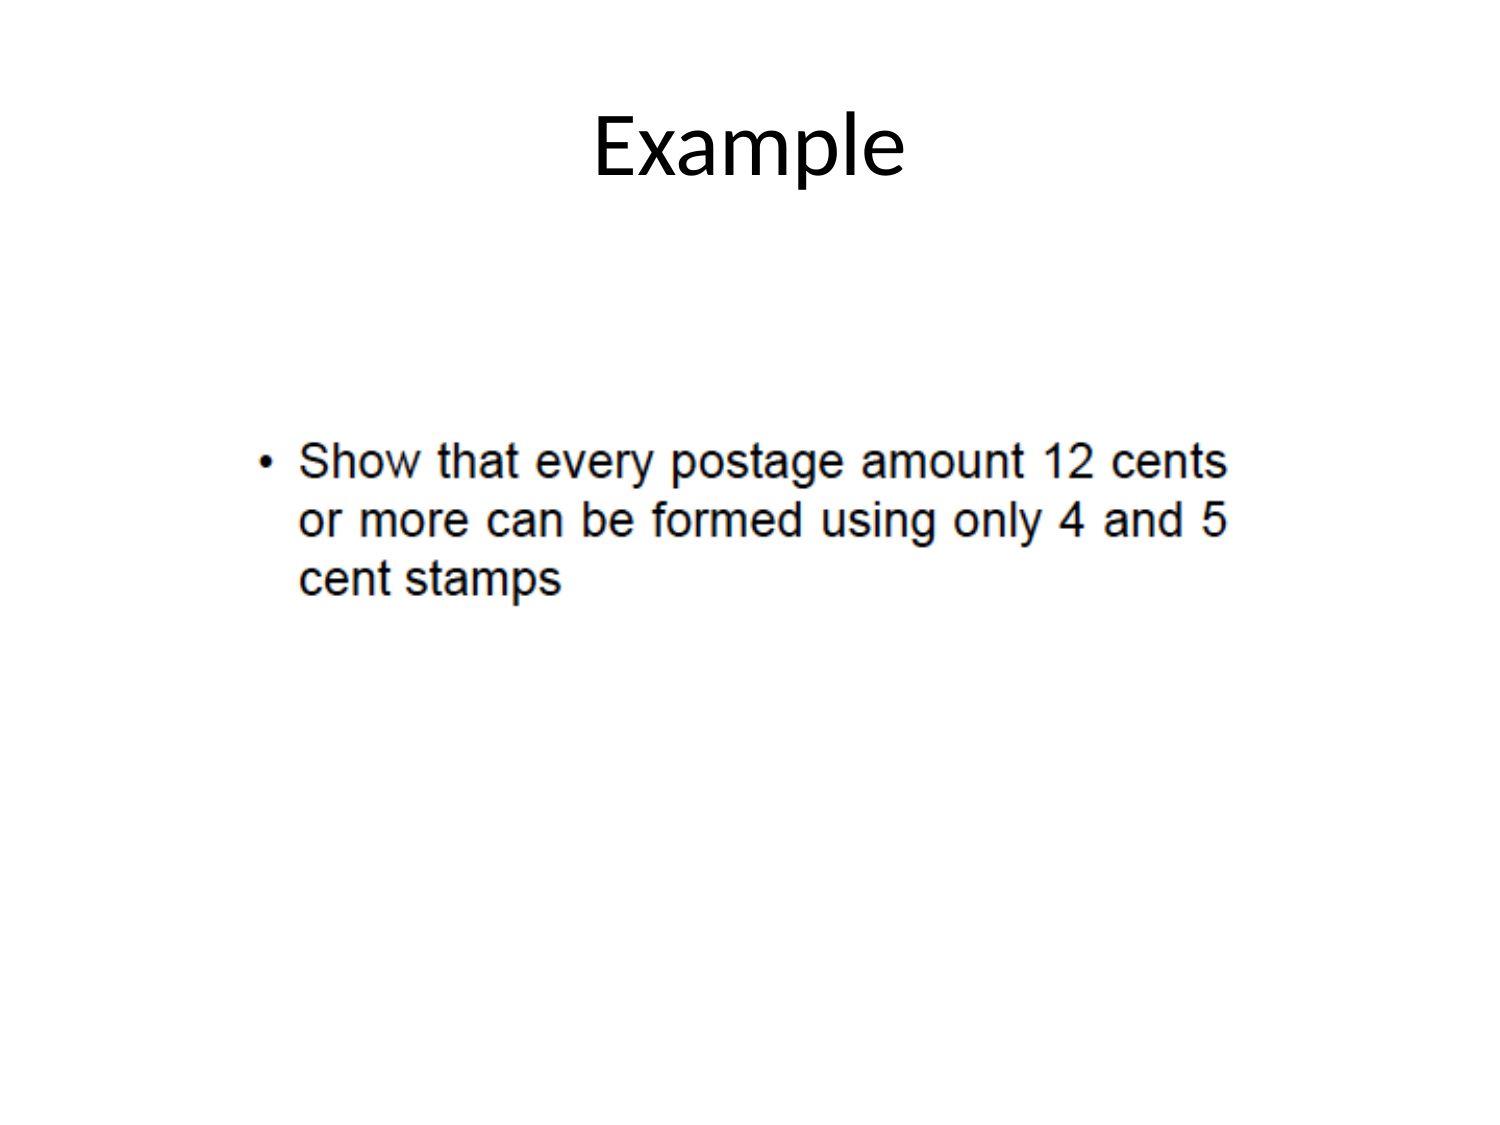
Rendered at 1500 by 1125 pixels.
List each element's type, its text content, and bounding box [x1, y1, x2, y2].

picture [250, 422, 1250, 640]
title Example [75, 45, 1425, 233]
